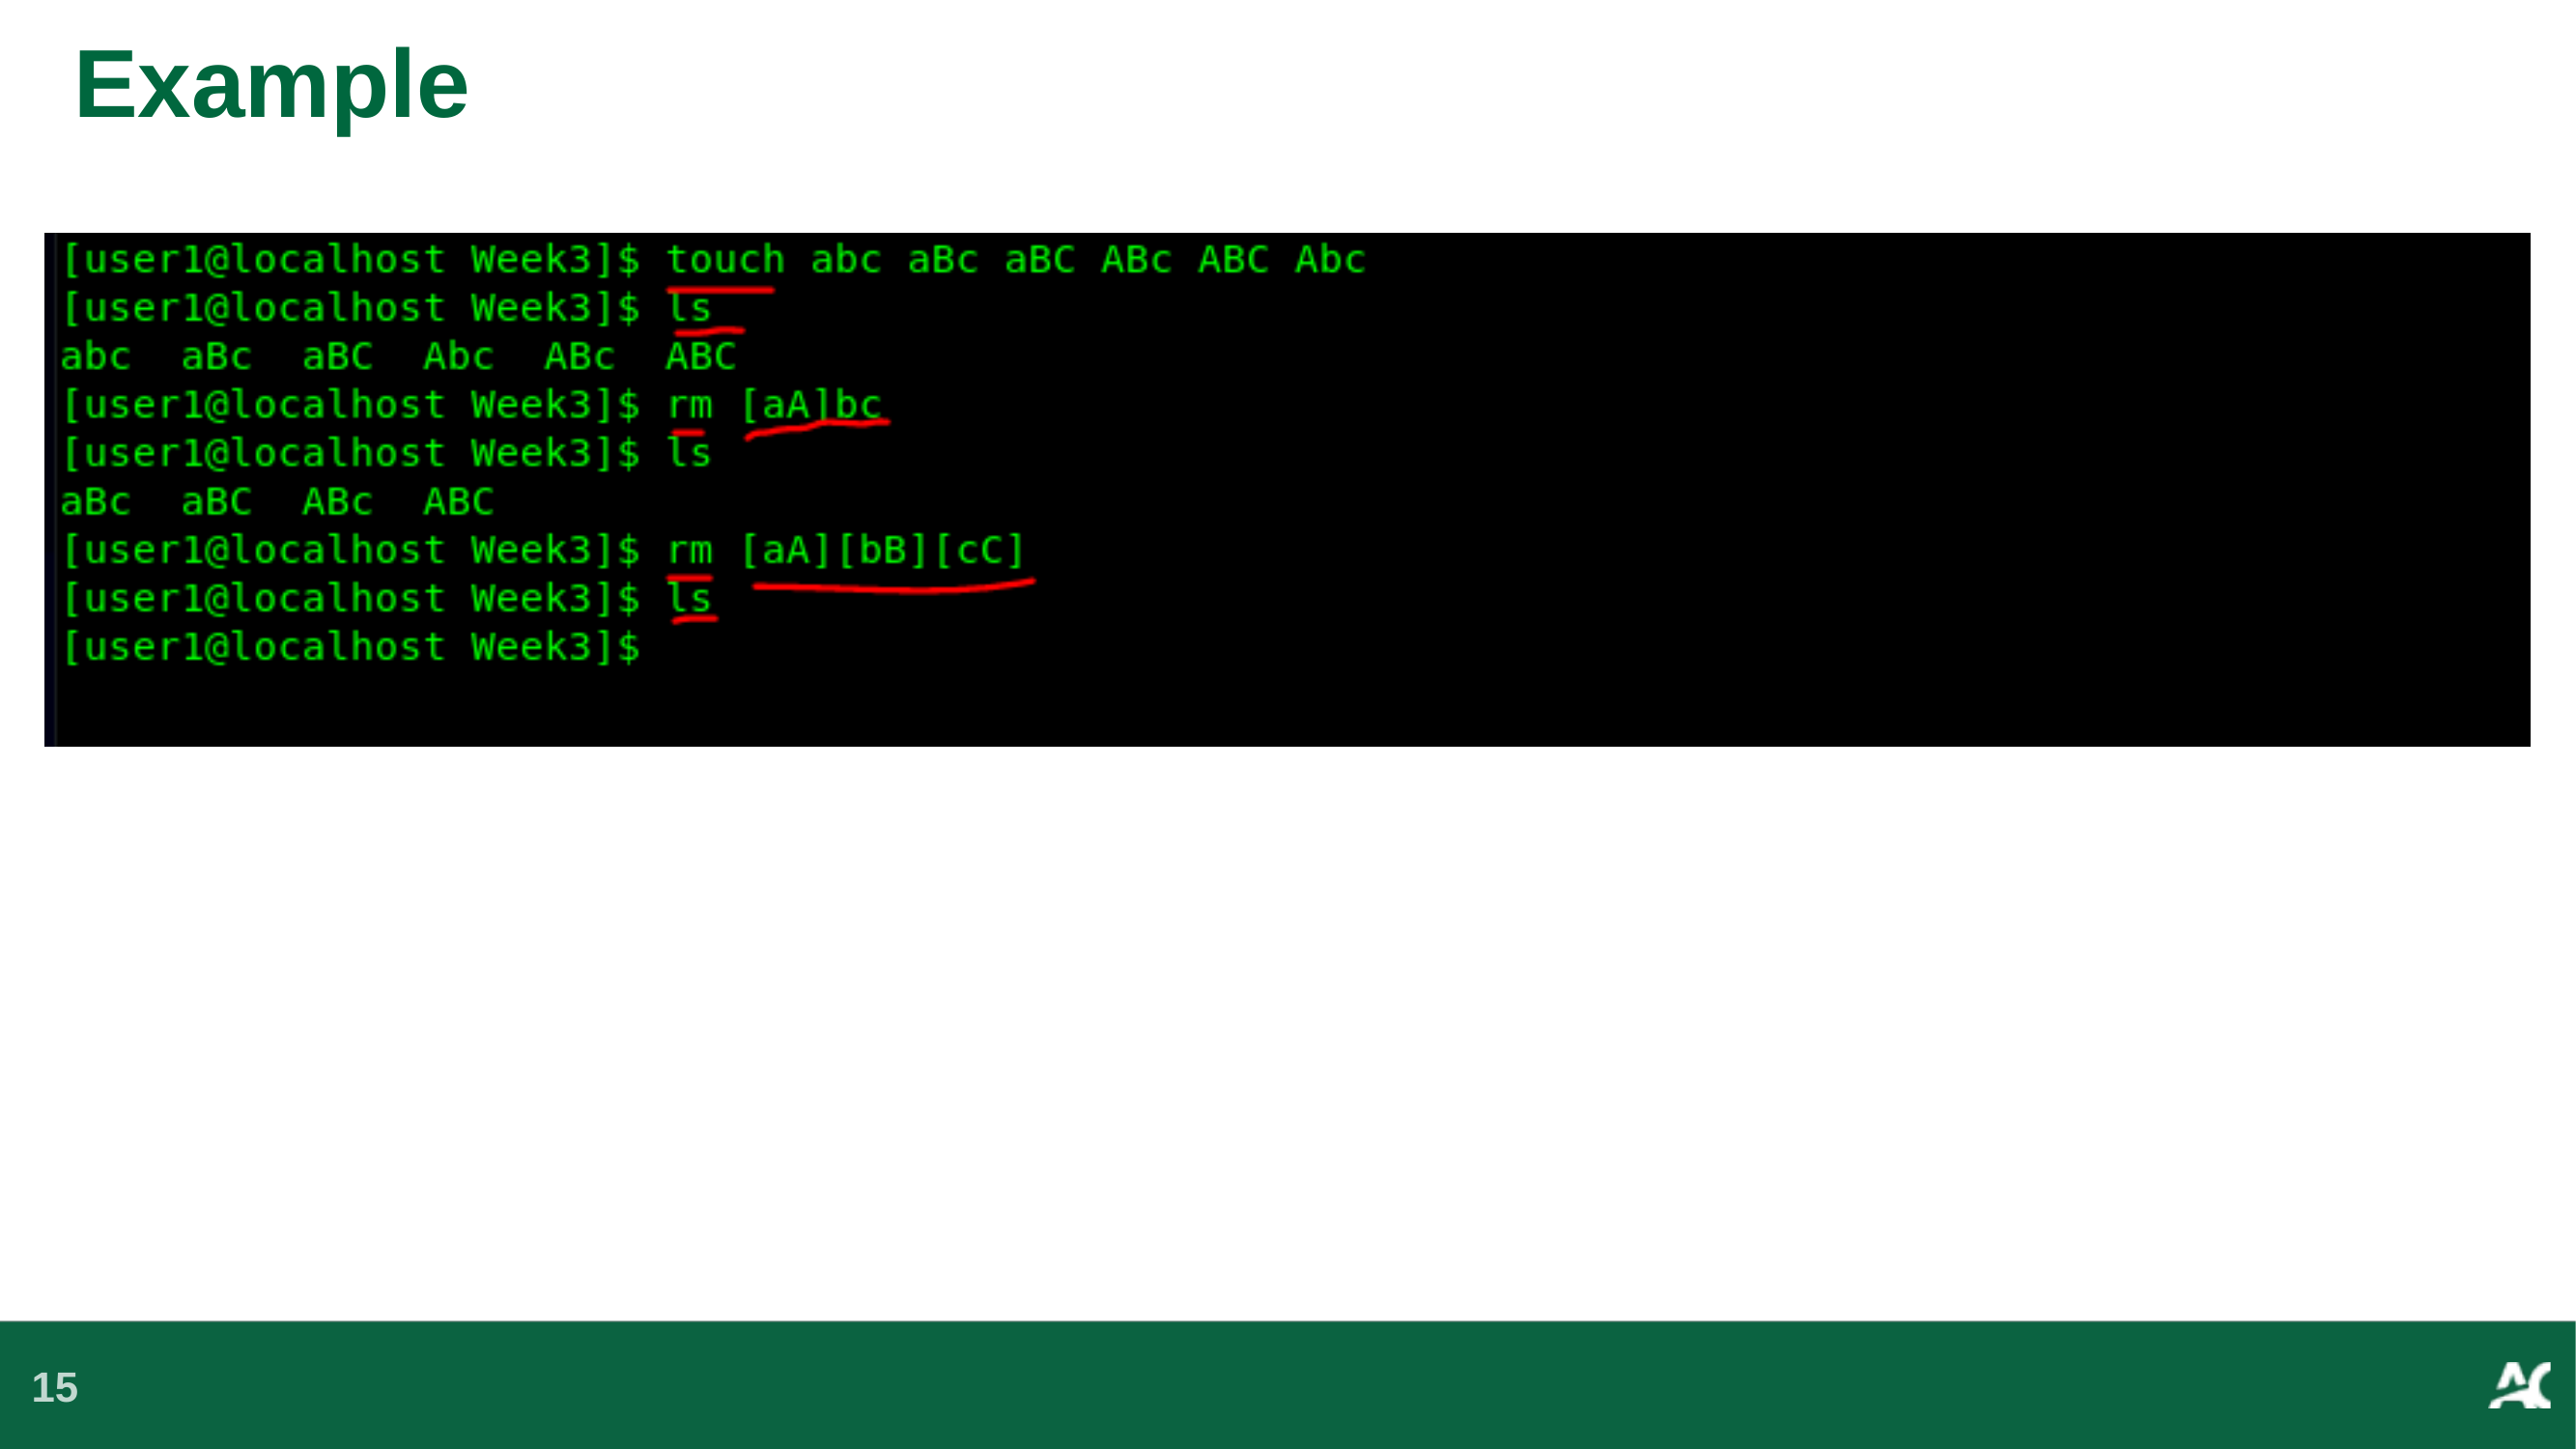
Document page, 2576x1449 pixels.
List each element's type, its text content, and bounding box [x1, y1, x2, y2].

picture [44, 232, 2532, 748]
slide_number 15 [31, 1346, 116, 1424]
title Example [73, 43, 1575, 229]
